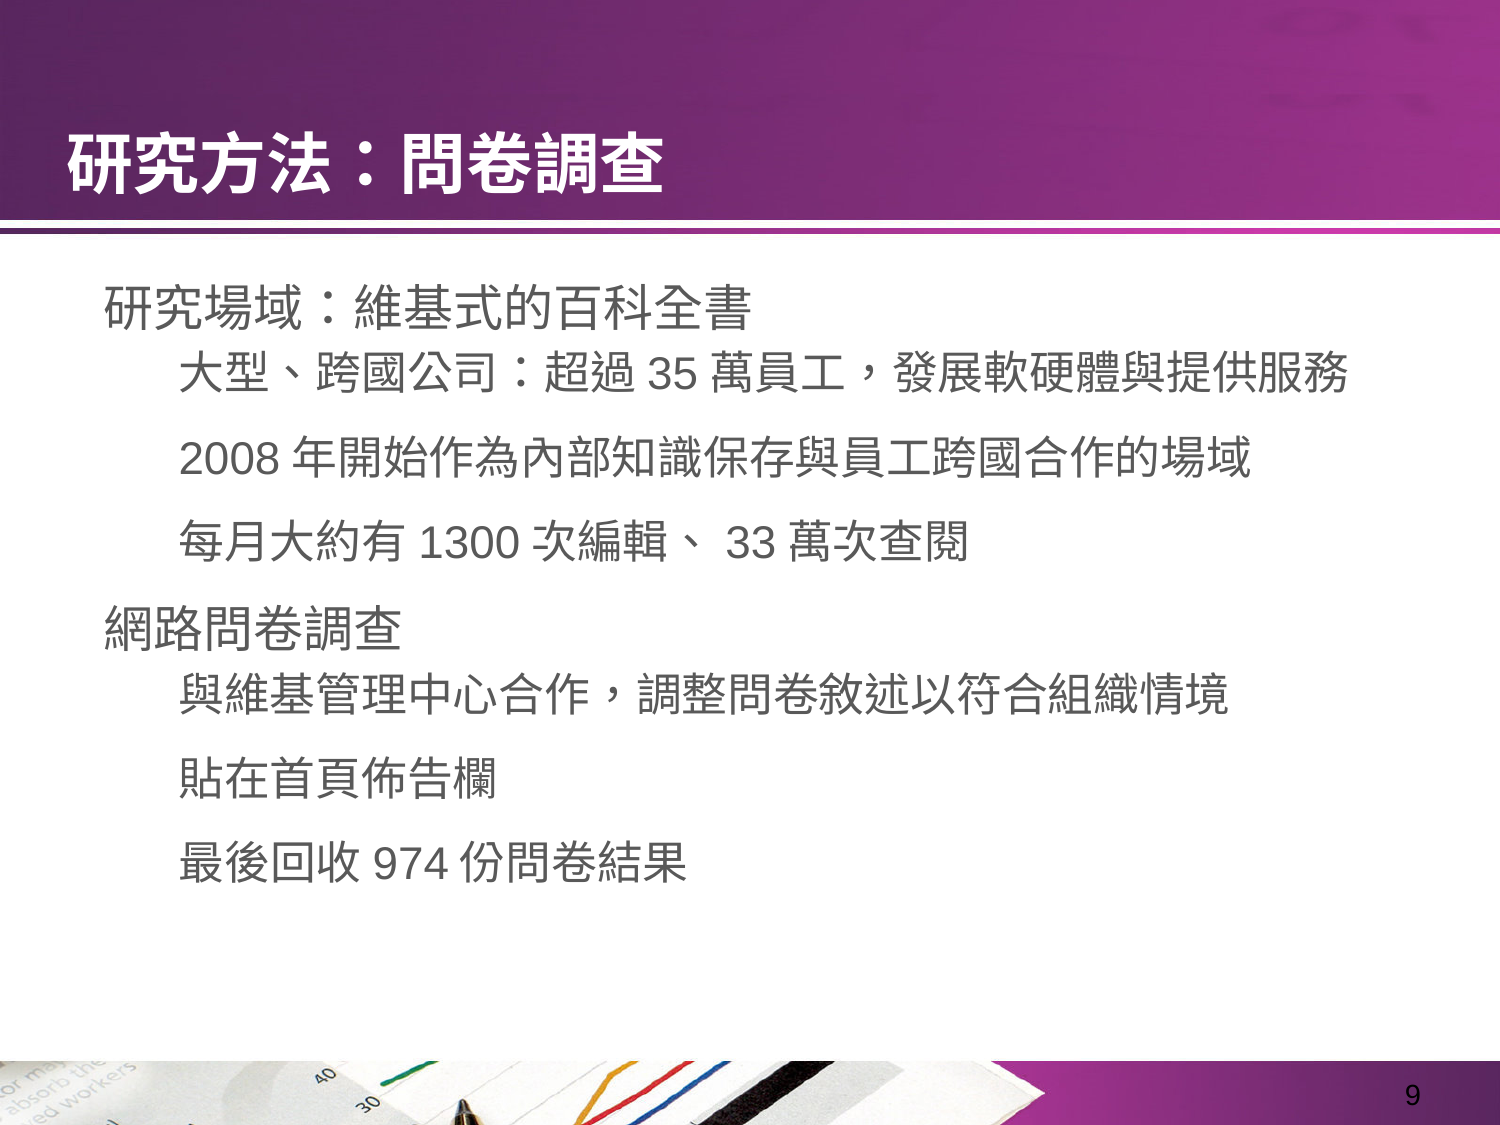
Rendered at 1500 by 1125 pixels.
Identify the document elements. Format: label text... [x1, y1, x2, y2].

title 研究方法：問卷調查 [51, 91, 1449, 217]
slide_number ‹#› [1389, 1062, 1480, 1125]
picture [0, 0, 1500, 1125]
list 研究場域：維基式的百科全書 大型、跨國公司：超過35萬員工，發展軟硬體與提供服務 2008年開始作為內部知識保存與員工跨國合作的場域 每月大約有1300次編輯、33萬次查閱 網路問卷調查 與維基管理中心合作，調整問卷敘述以符合組織情境 貼在首頁佈告欄 最後回收974份問卷結果 [51, 252, 1449, 1000]
